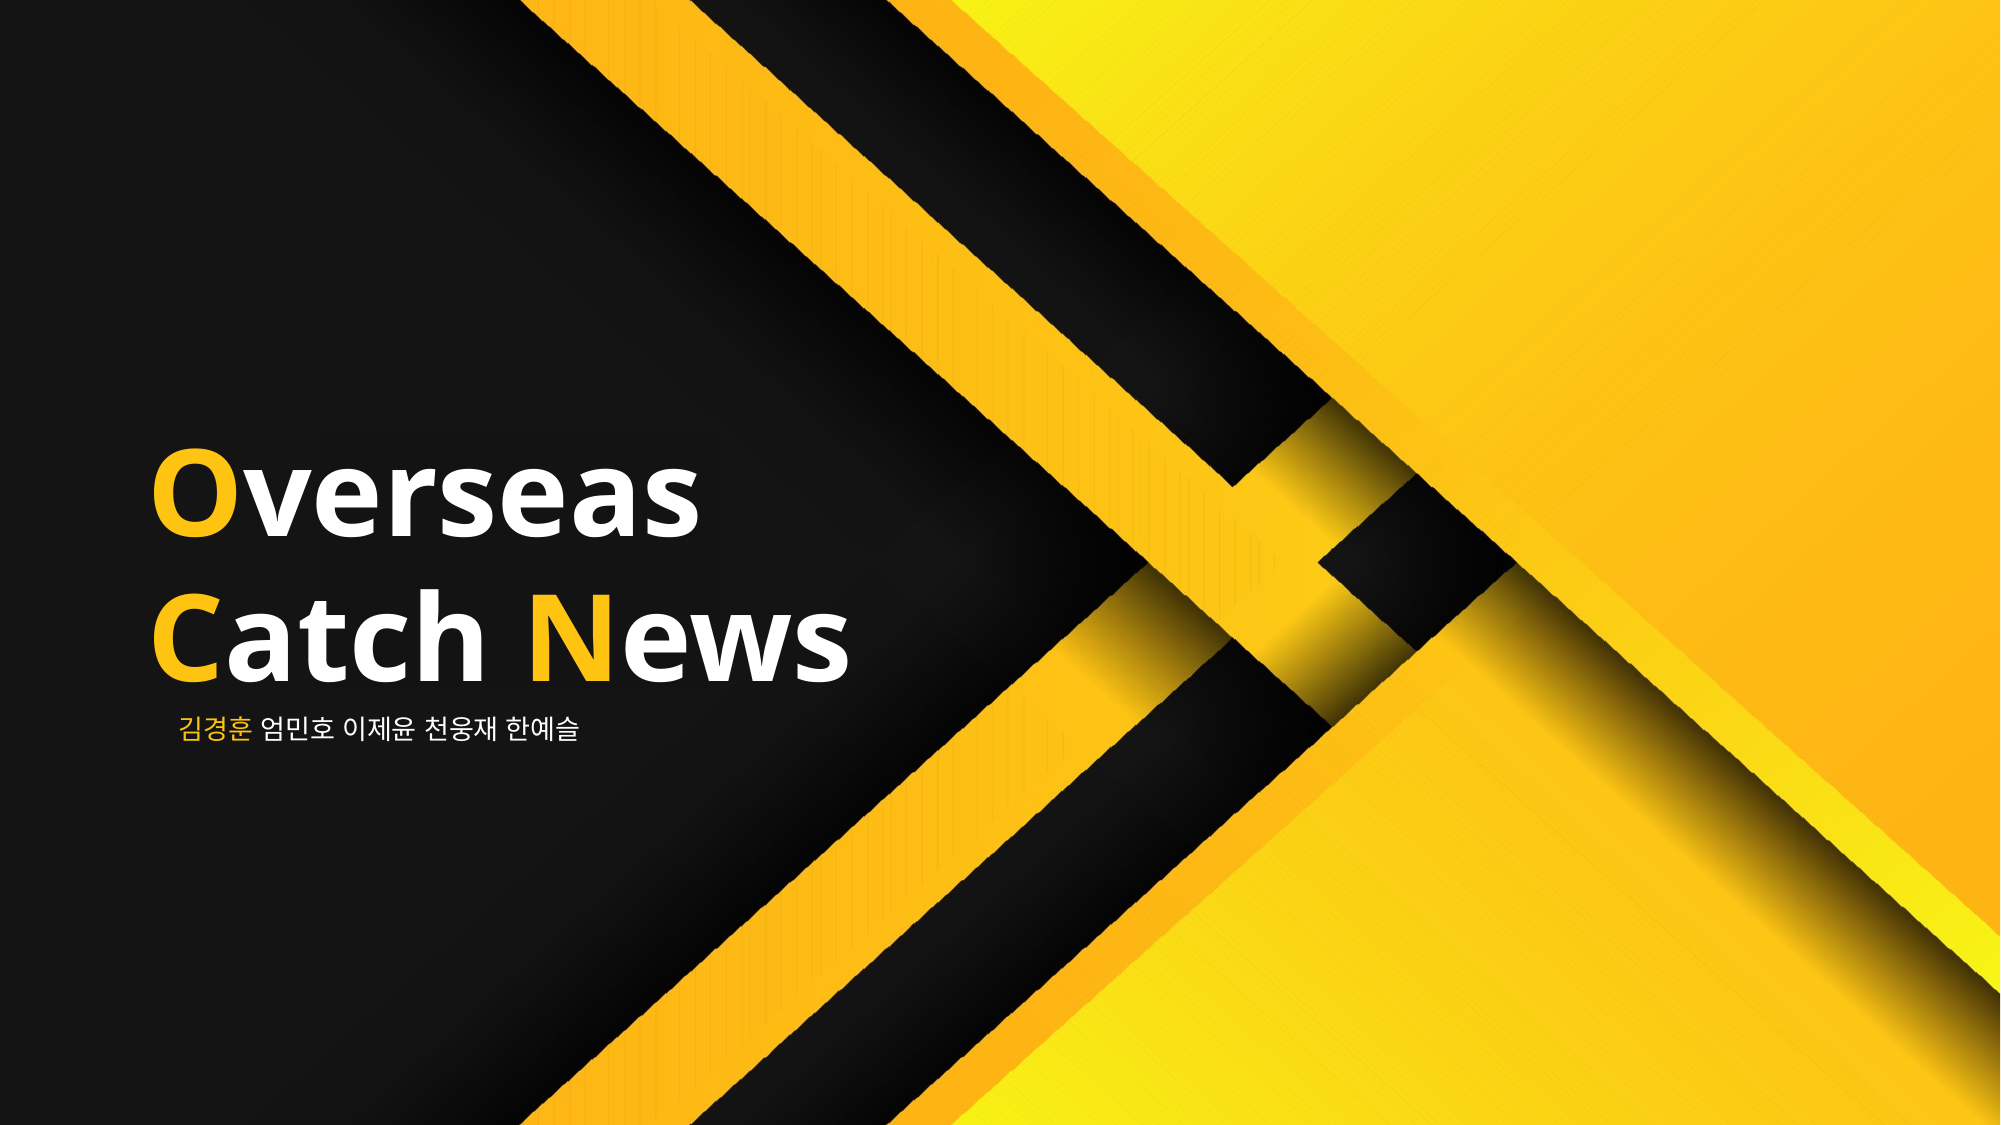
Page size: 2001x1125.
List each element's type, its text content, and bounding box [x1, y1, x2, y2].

text_box [0, 0, 2000, 1125]
text_box Overseas Catch News [132, 408, 927, 714]
text_box 김경훈 엄민호 이제윤 천웅재 한예슬 [164, 704, 737, 752]
